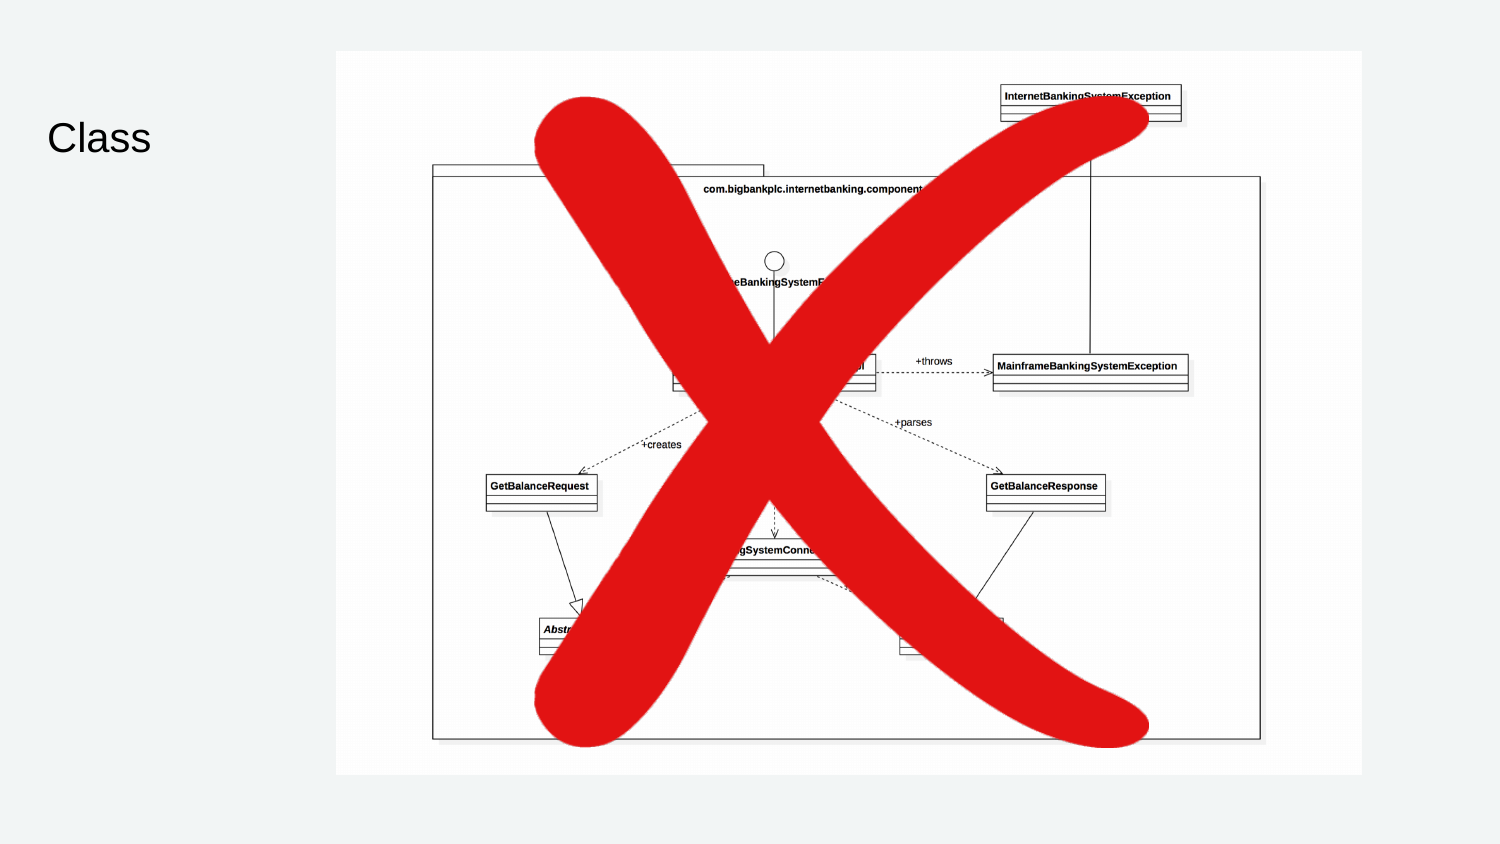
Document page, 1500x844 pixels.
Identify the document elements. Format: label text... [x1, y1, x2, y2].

text_box Class [32, 102, 167, 168]
picture [335, 51, 1363, 775]
